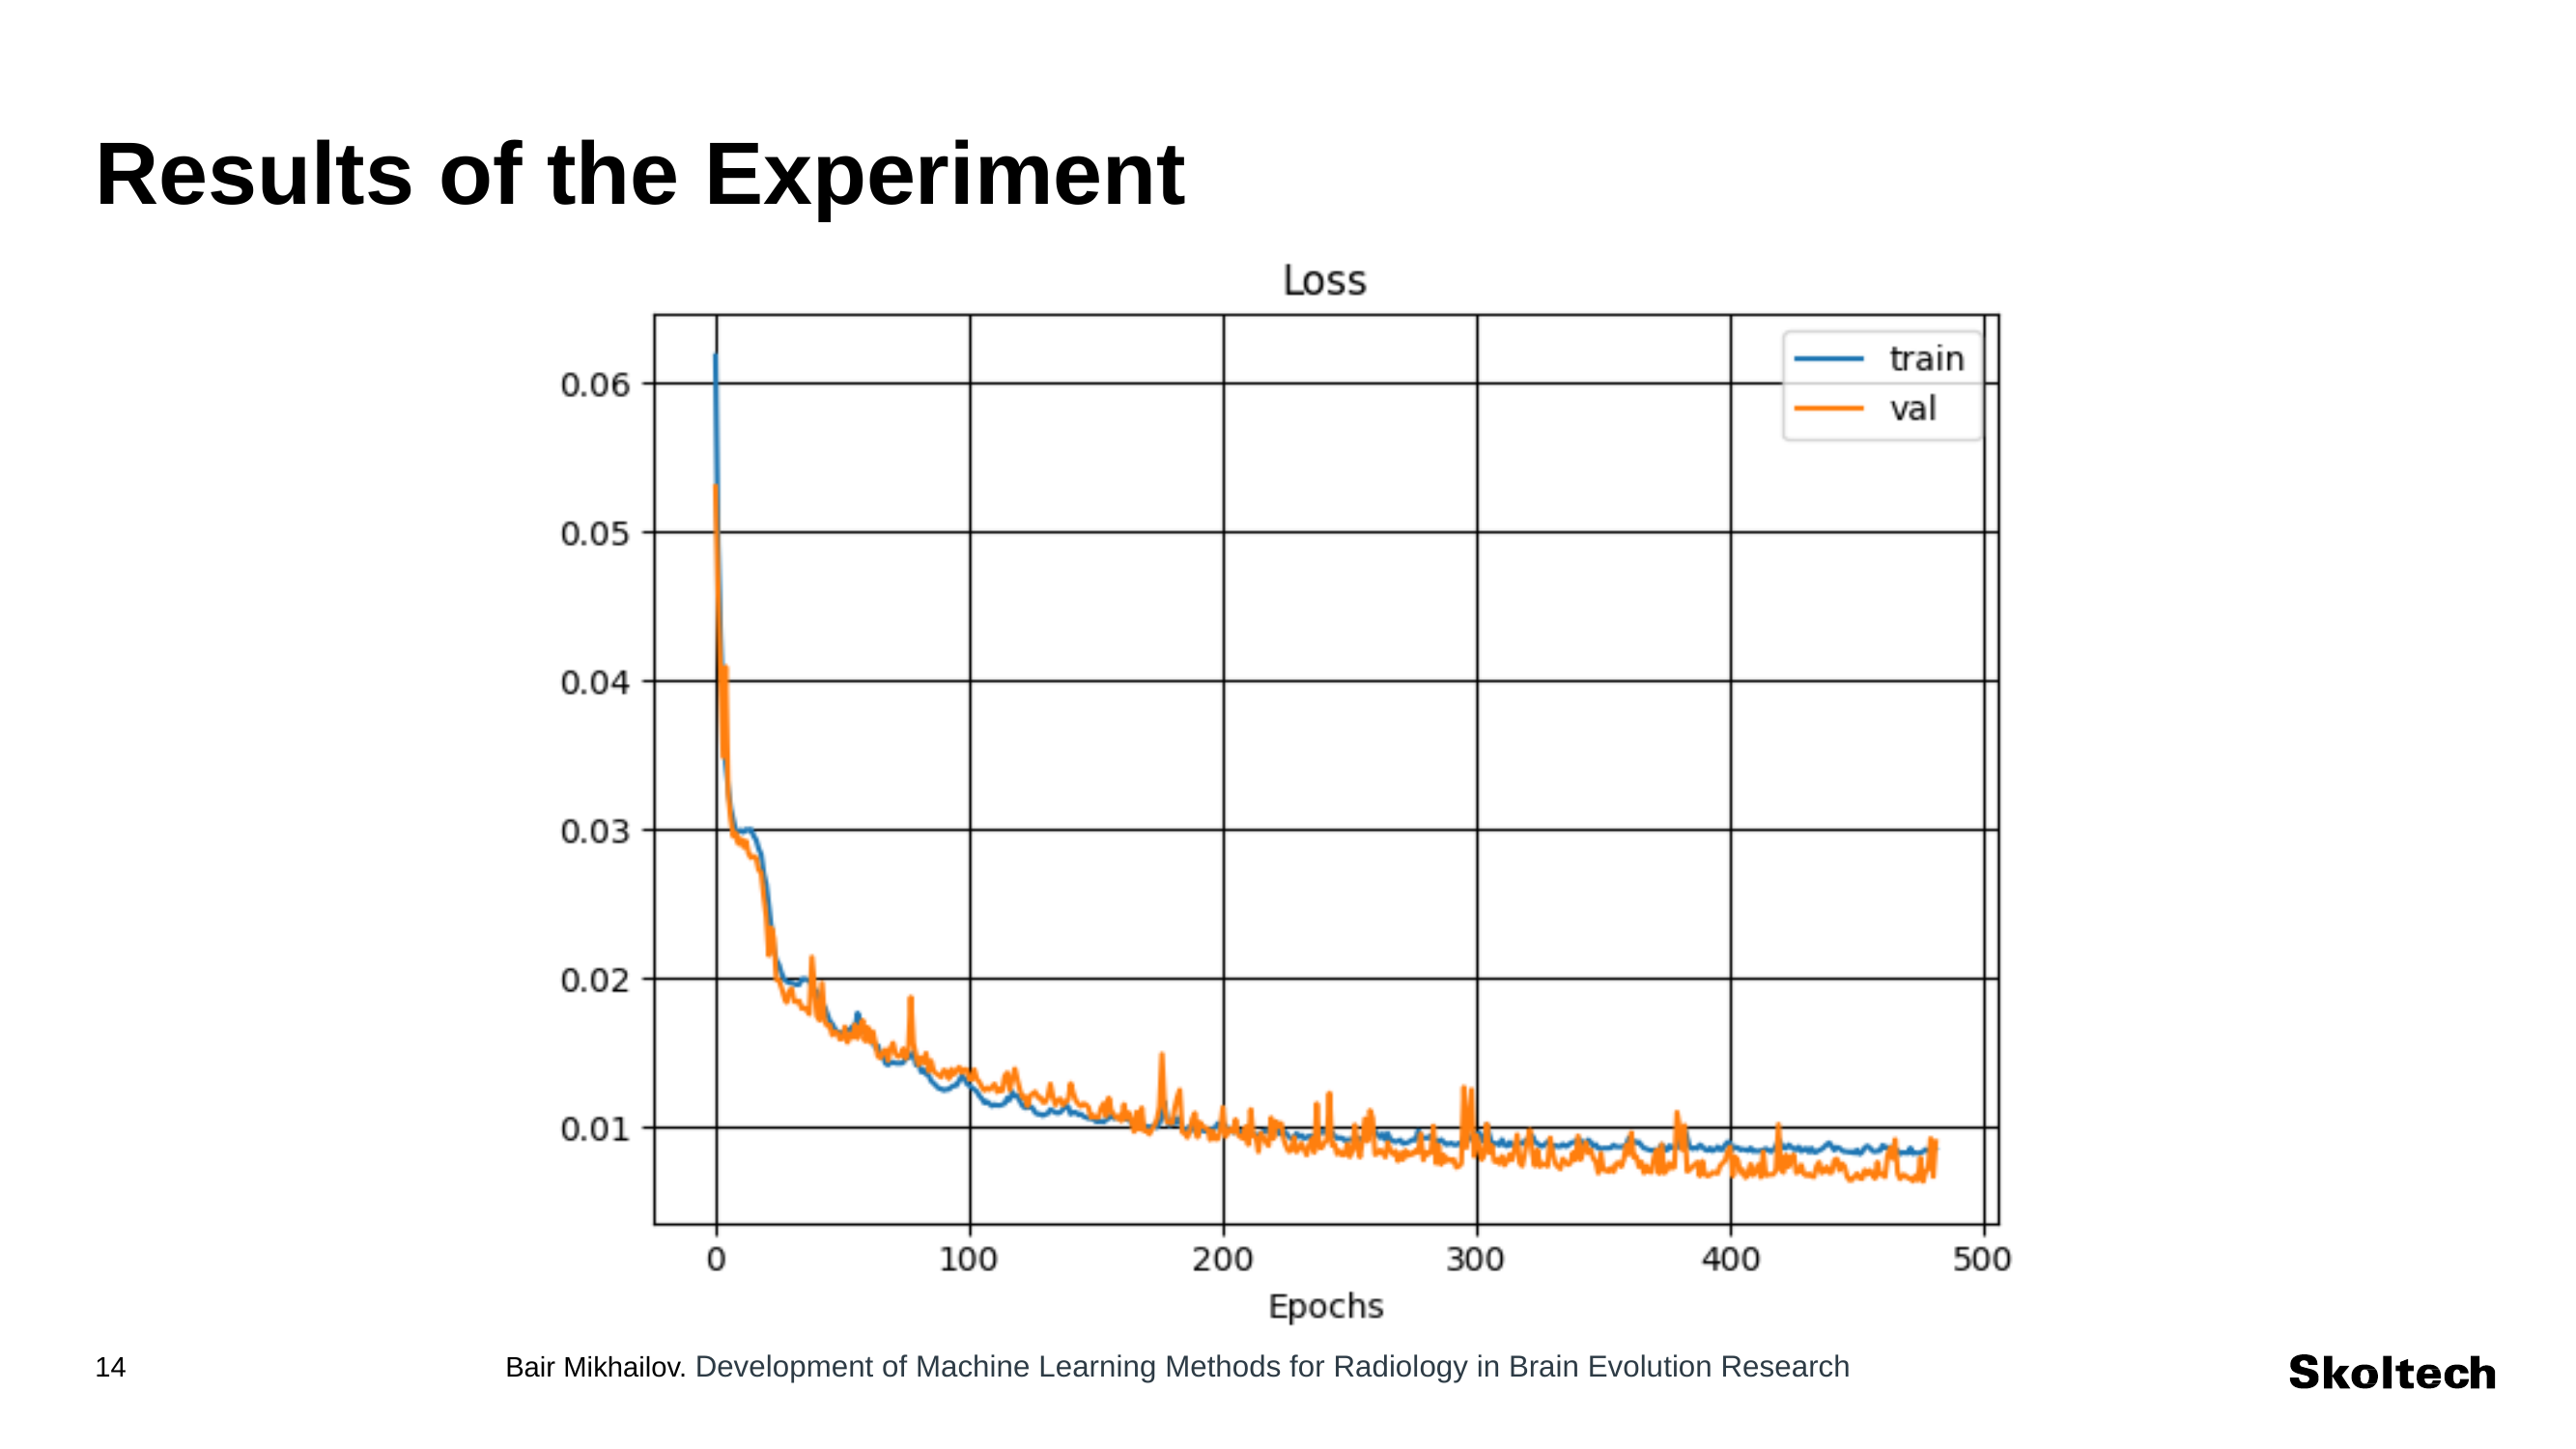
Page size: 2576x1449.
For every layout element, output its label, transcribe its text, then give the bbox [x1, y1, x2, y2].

footer Bair Mikhailov. Development of Machine Learning Methods for Radiology in Brain Evolution Research [491, 1340, 1880, 1389]
slide_number ‹#› [80, 1343, 238, 1389]
title Results of the Experiment [80, 121, 2496, 326]
picture [522, 227, 2053, 1362]
